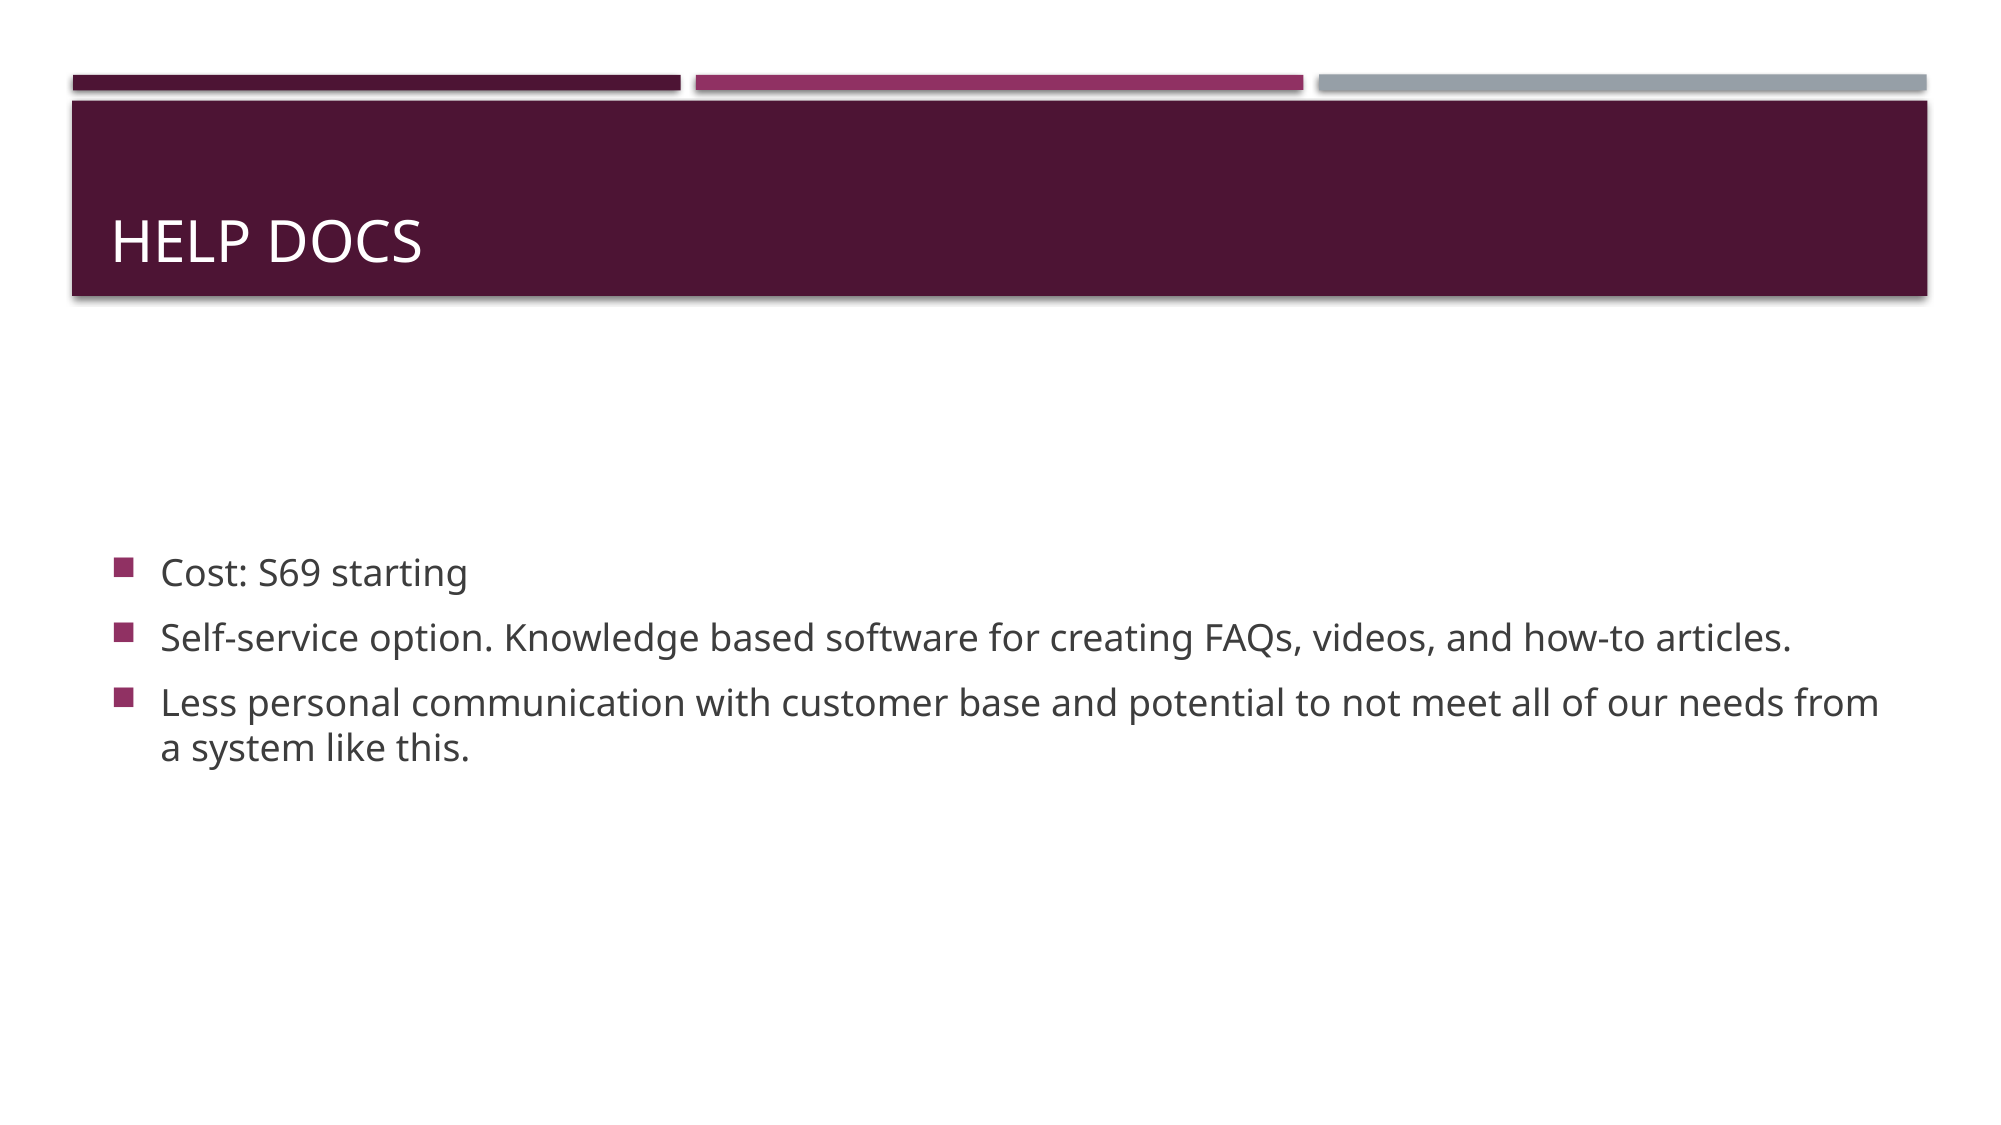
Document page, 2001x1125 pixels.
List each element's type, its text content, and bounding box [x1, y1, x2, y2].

list Cost: S69 starting Self-service option. Knowledge based software for creating FAQs, videos, and how-to articles. Less personal communication with customer base and potential to not meet all of our needs from a system like this. [95, 357, 1905, 962]
title Help Docs [95, 115, 1905, 282]
